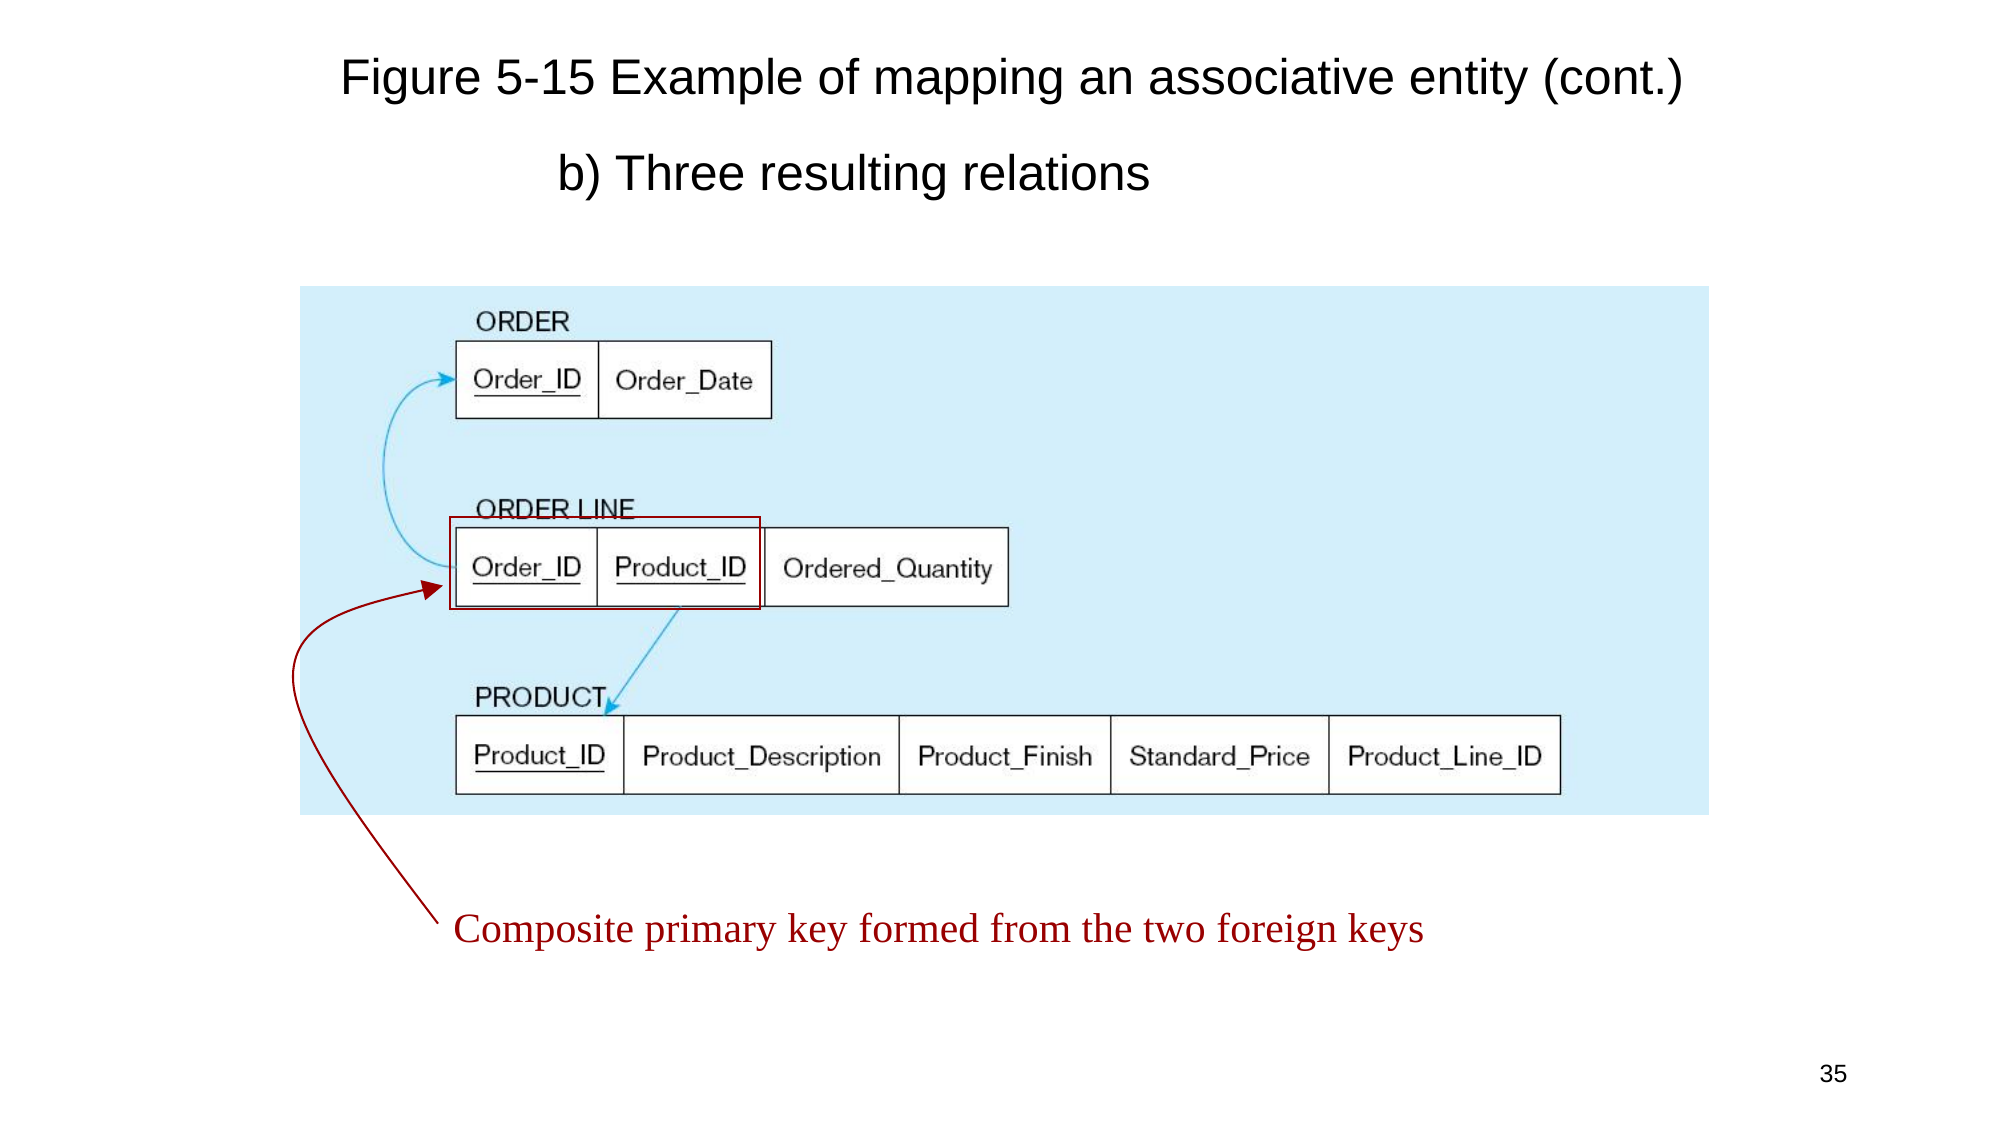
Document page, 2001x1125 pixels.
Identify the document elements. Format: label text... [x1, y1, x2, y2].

picture [299, 286, 1709, 815]
text_box b) Three resulting relations [542, 133, 1166, 208]
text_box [292, 516, 1523, 959]
slide_number 35 [1412, 1042, 1863, 1103]
text_box Figure 5-15 Example of mapping an associative entity (cont.) [325, 37, 1701, 113]
